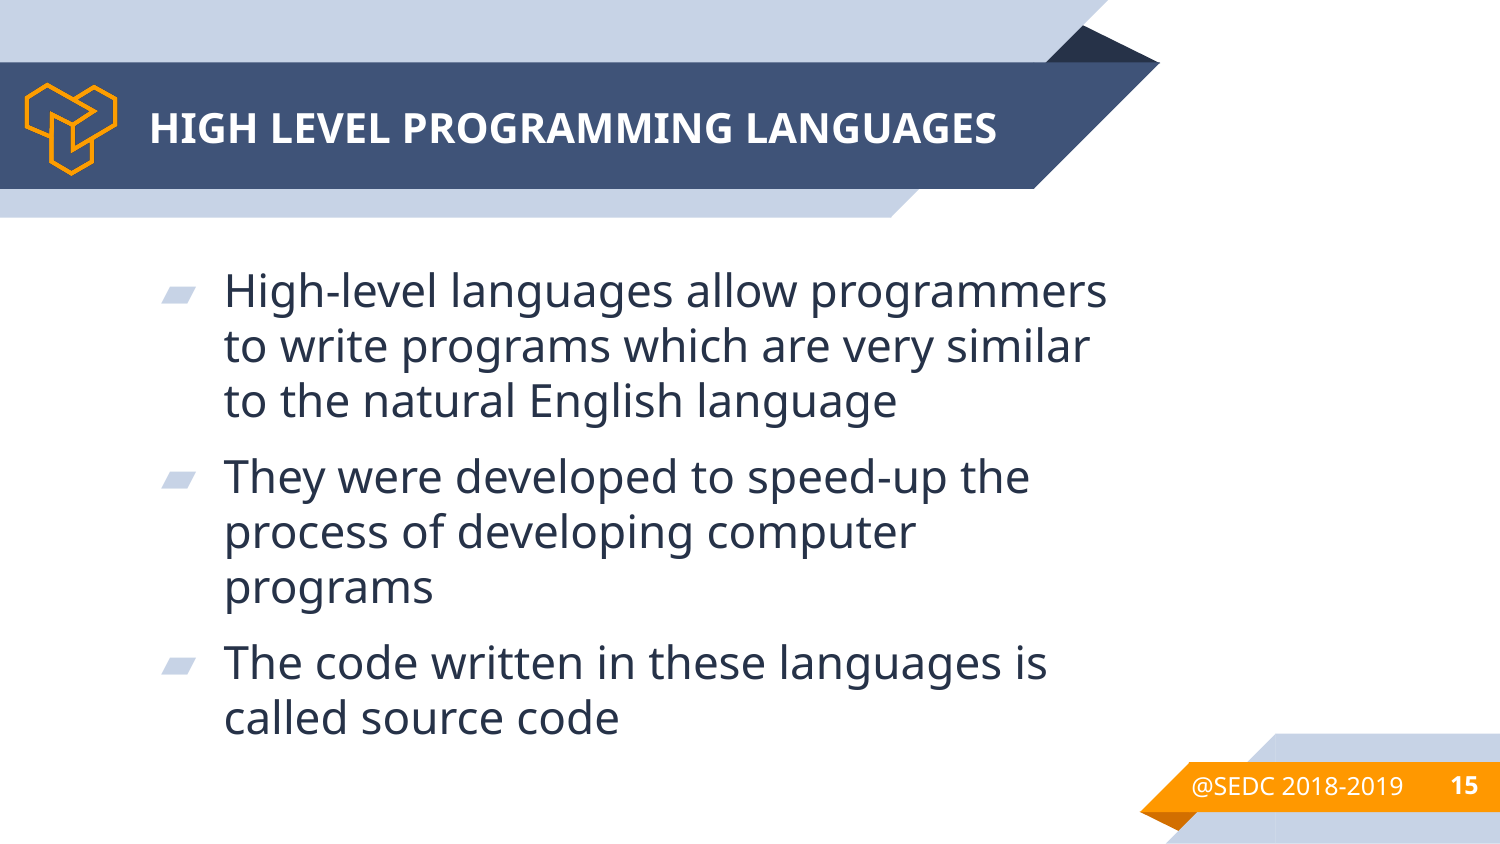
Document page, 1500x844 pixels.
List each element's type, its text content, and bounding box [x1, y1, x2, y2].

picture [21, 77, 121, 177]
text_box @SEDC 2018-2019 [1176, 755, 1445, 839]
slide_number 15 [1445, 760, 1494, 813]
list High-level languages allow programmers to write programs which are very similar to the natural English language They were developed to speed-up the process of developing computer programs The code written in these languages is called source code [133, 244, 1140, 761]
title HIGH LEVEL PROGRAMMING LANGUAGES [133, 64, 1035, 190]
